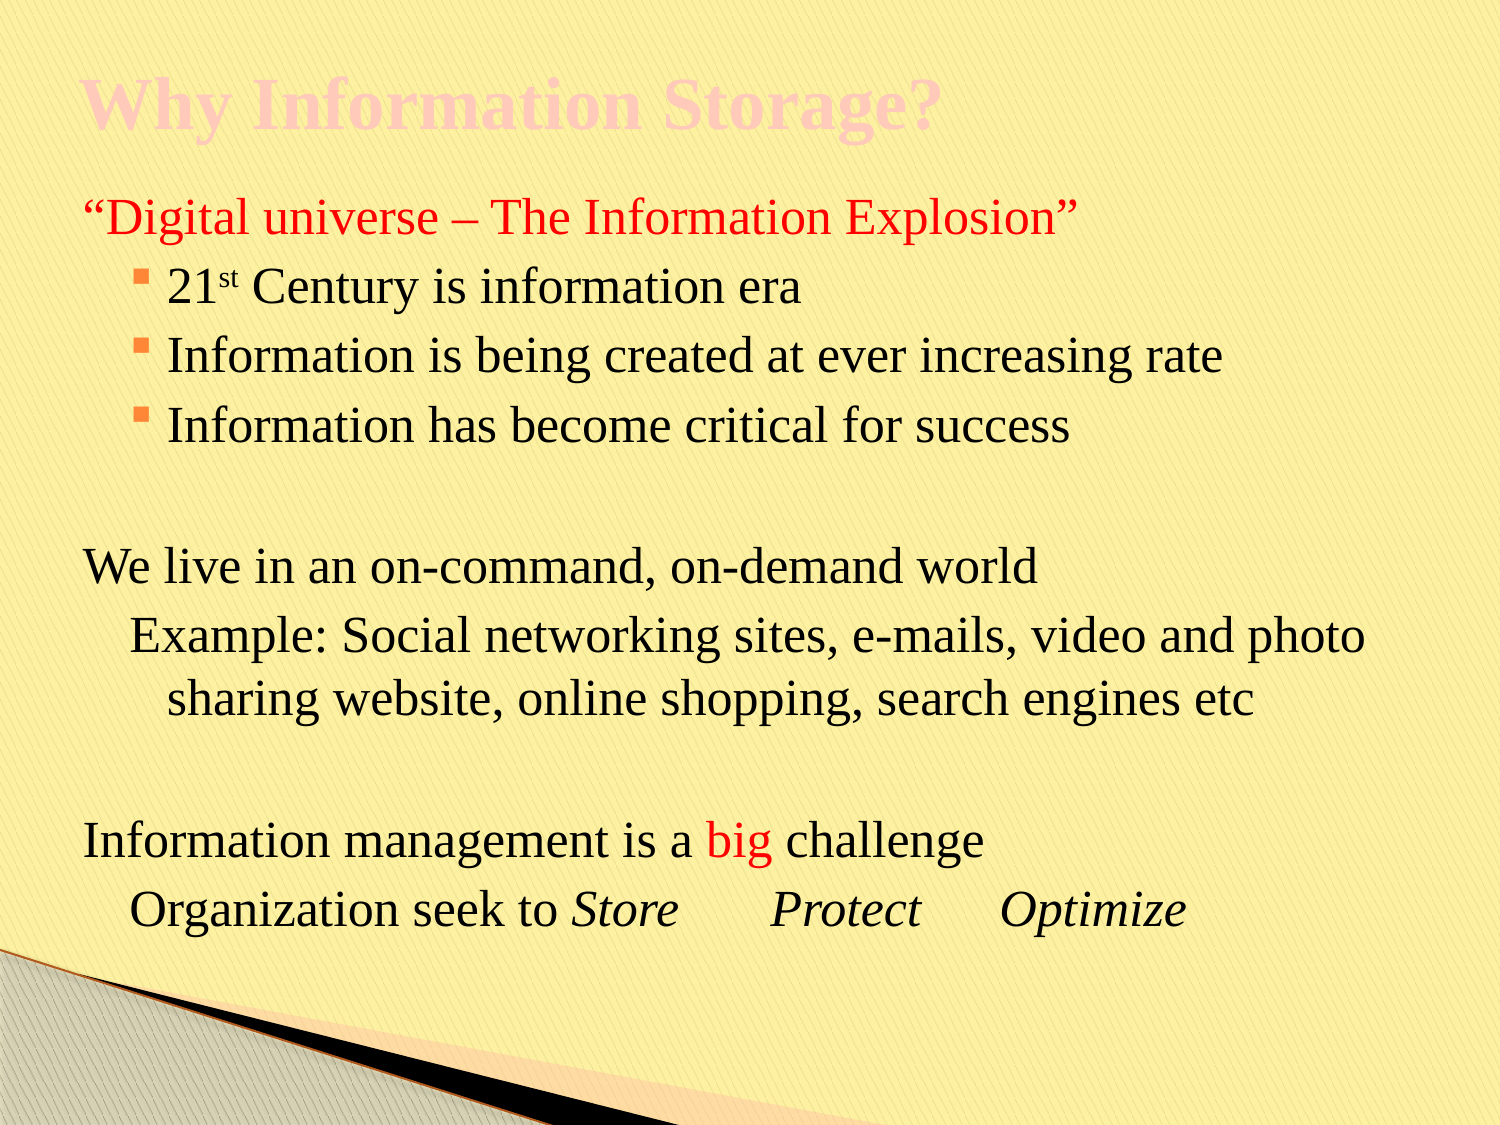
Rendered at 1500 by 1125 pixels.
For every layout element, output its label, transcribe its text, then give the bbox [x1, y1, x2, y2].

title Why Information Storage? [64, 5, 1415, 174]
list “Digital universe – The Information Explosion” 21st Century is information era Information is being created at ever increasing rate Information has become critical for success We live in an on-command, on-demand world Example: Social networking sites, e-mails, video and photo sharing website, online shopping, search engines etc Information management is a big challenge Organization seek to Store Protect Optimize [50, 174, 1429, 1063]
